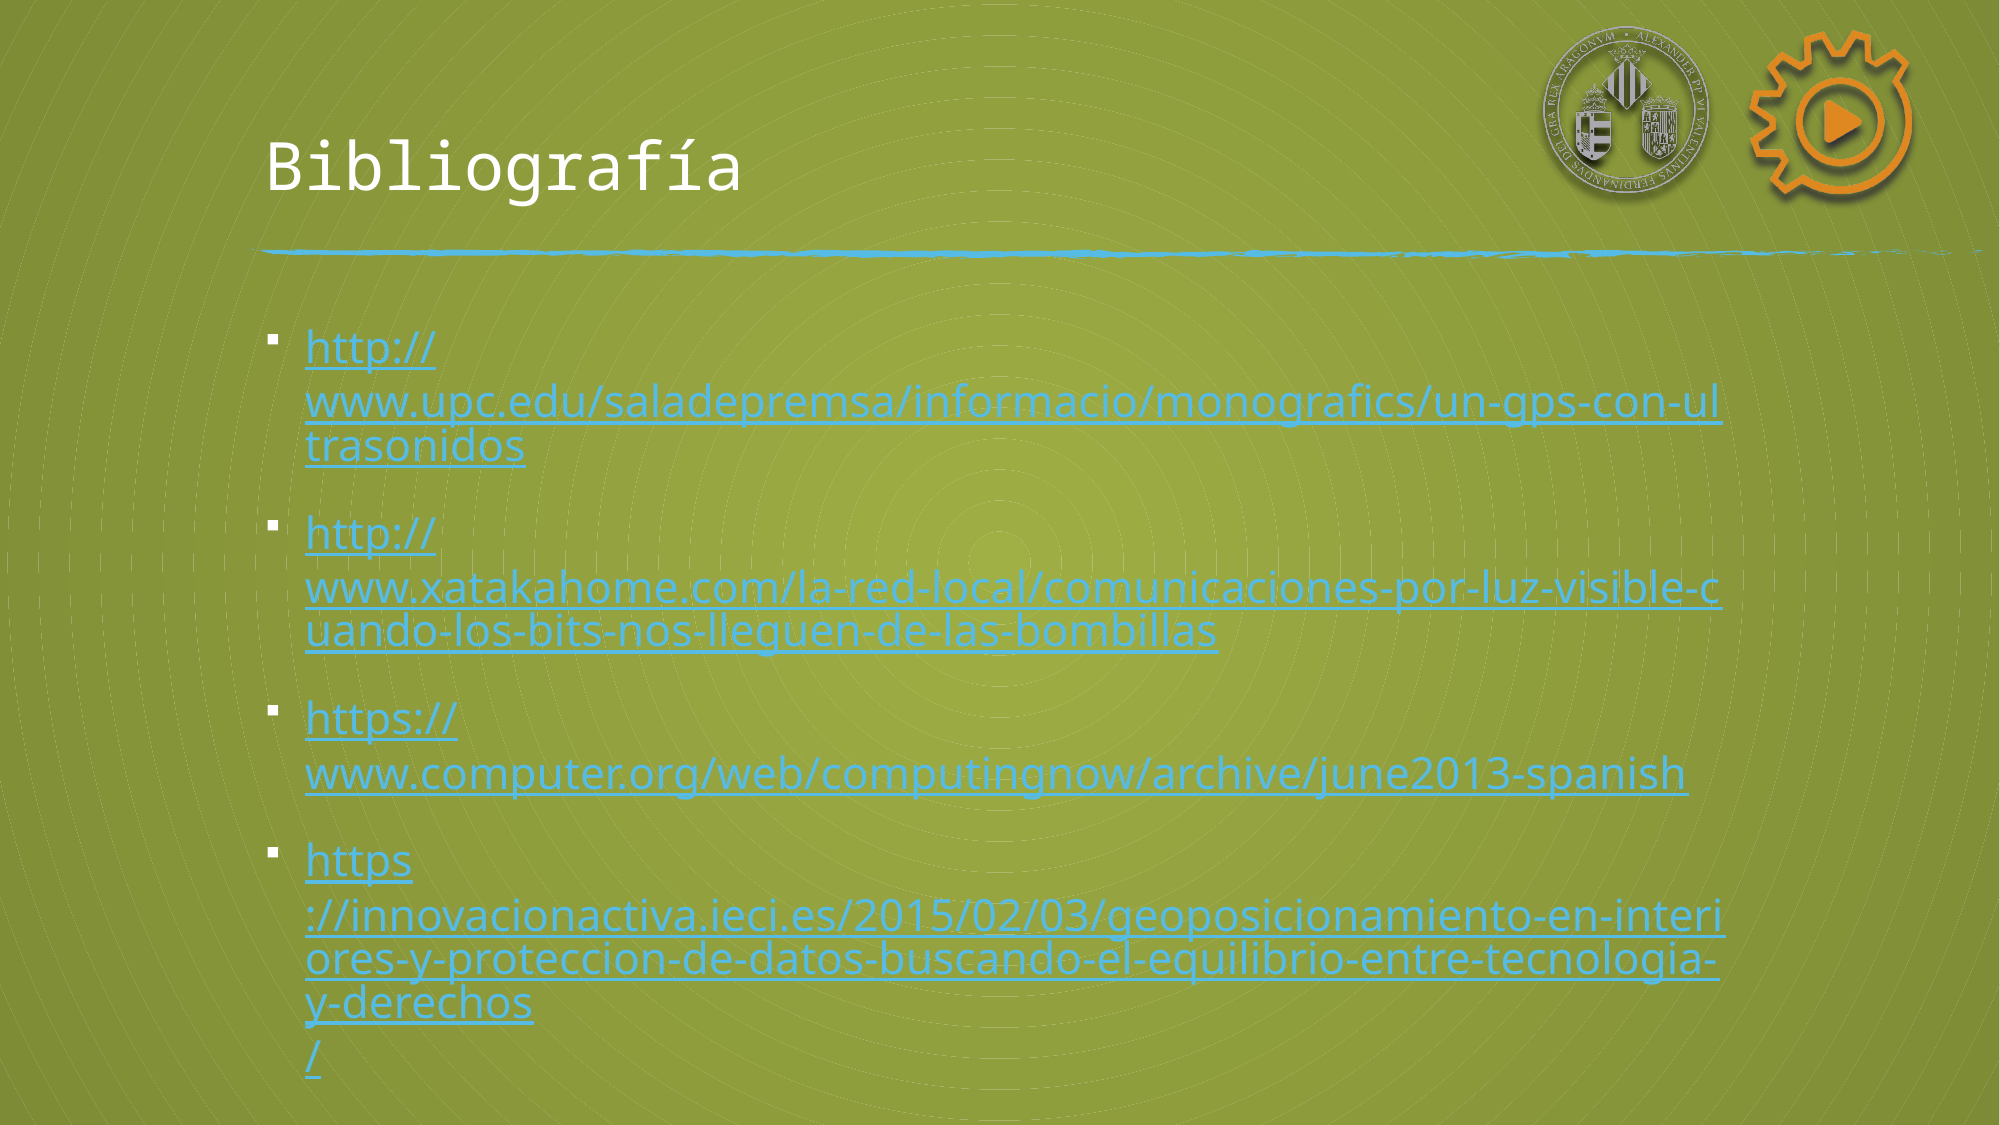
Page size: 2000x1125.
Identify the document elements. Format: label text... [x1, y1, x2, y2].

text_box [1543, 26, 1912, 194]
list http://www.upc.edu/saladepremsa/informacio/monografics/un-gps-con-ultrasonidos http://www.xatakahome.com/la-red-local/comunicaciones-por-luz-visible-cuando-los-bits-nos-lleguen-de-las-bombillas https://www.computer.org/web/computingnow/archive/june2013-spanish https://innovacionactiva.ieci.es/2015/02/03/geoposicionamiento-en-interiores-y-proteccion-de-datos-buscando-el-equilibrio-entre-tecnologia-y-derechos/ http://qbitera.com/geolocalizacion-hasta-donde-llega-la-legalidad/ [249, 312, 1750, 1013]
title Bibliografía [249, 45, 1750, 213]
